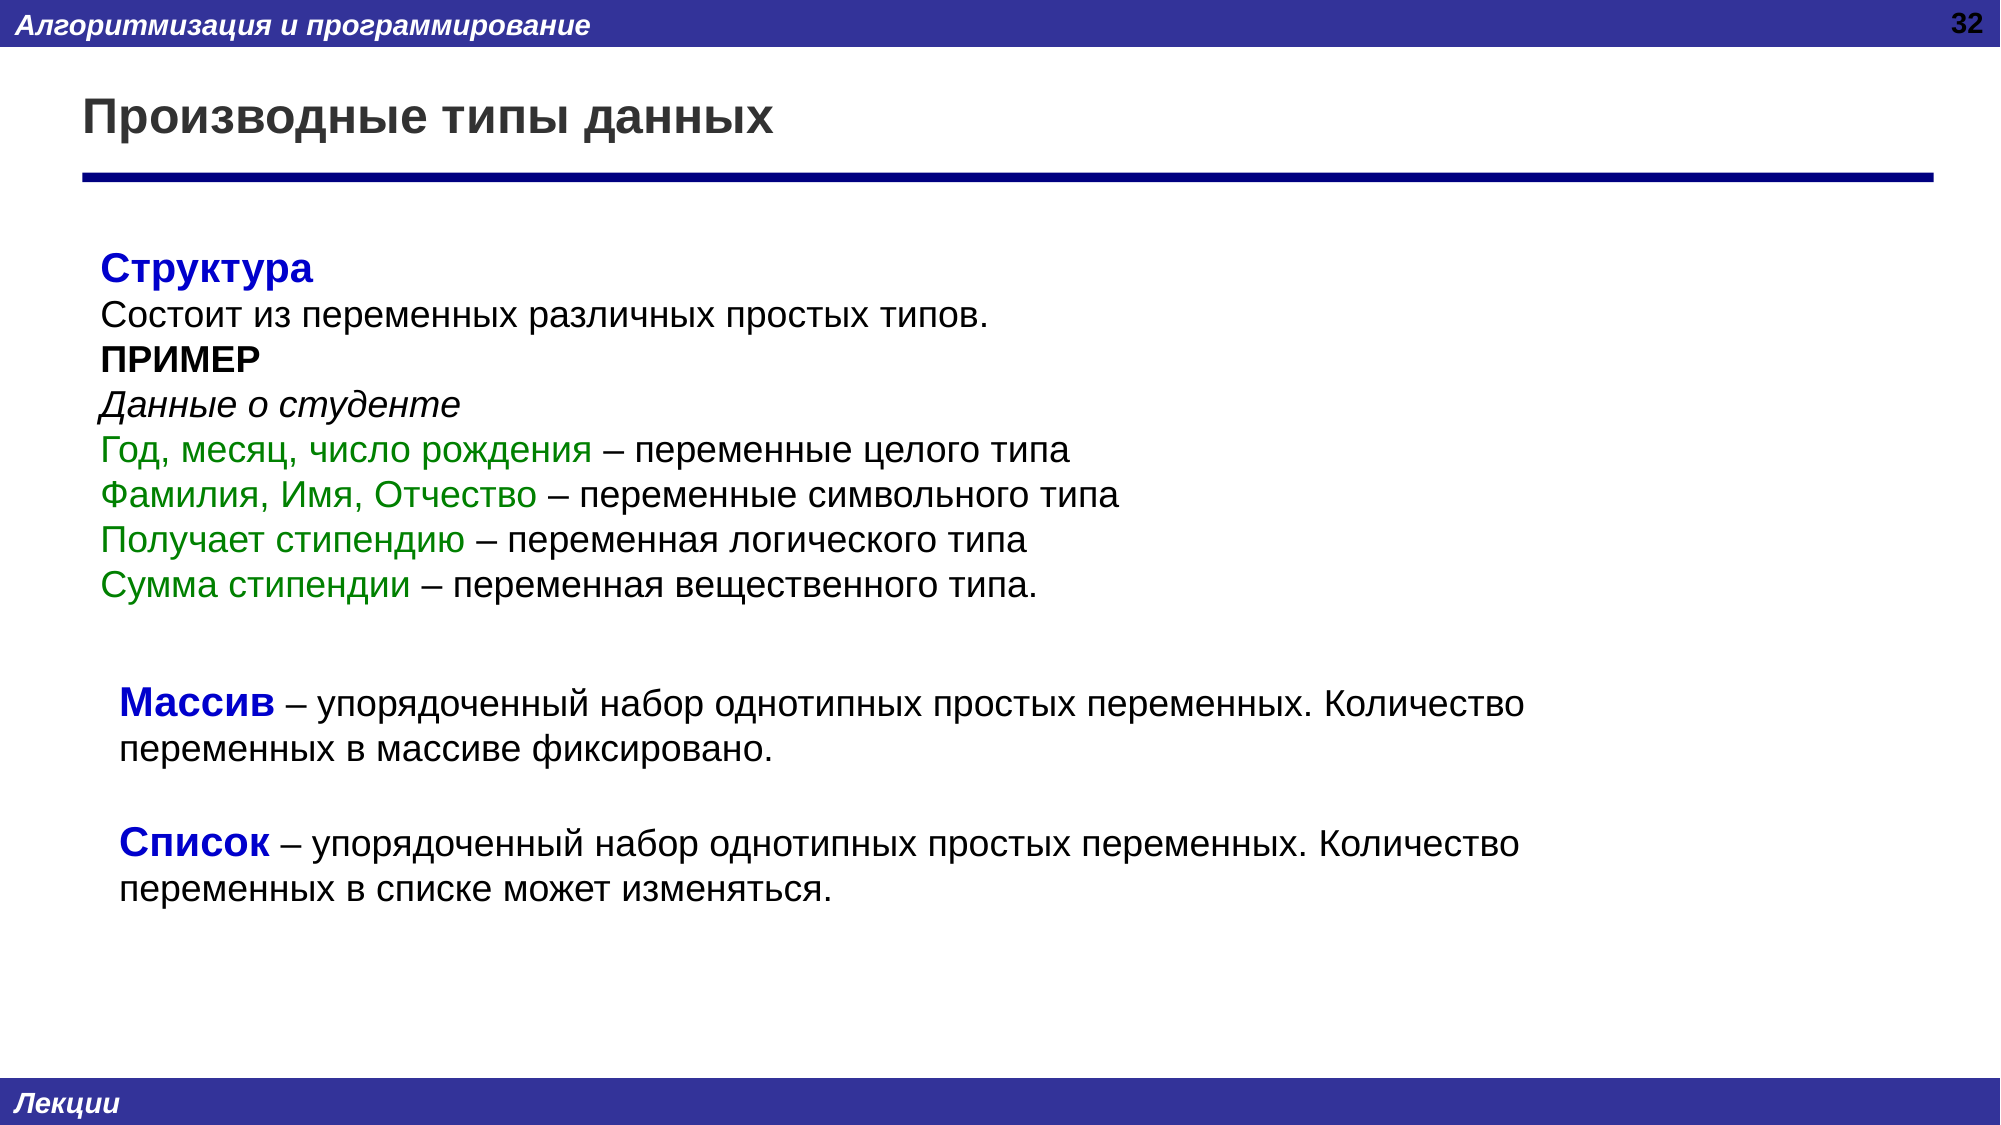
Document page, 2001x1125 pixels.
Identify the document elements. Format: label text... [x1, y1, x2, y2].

text_box Структура Состоит из переменных различных простых типов. ПРИМЕР Данные о студенте Год, месяц, число рождения – переменные целого типа Фамилия, Имя, Отчество – переменные символьного типа Получает стипендию – переменная логического типа Сумма стипендии – переменная вещественного типа. [85, 233, 1905, 613]
title Производные типы данных [67, 49, 1900, 178]
slide_number 32 [1531, 0, 1999, 75]
text_box Массив – упорядоченный набор однотипных простых переменных. Количество переменных в массиве фиксировано. Список – упорядоченный набор однотипных простых переменных. Количество переменных в списке может изменяться. [104, 666, 1608, 917]
